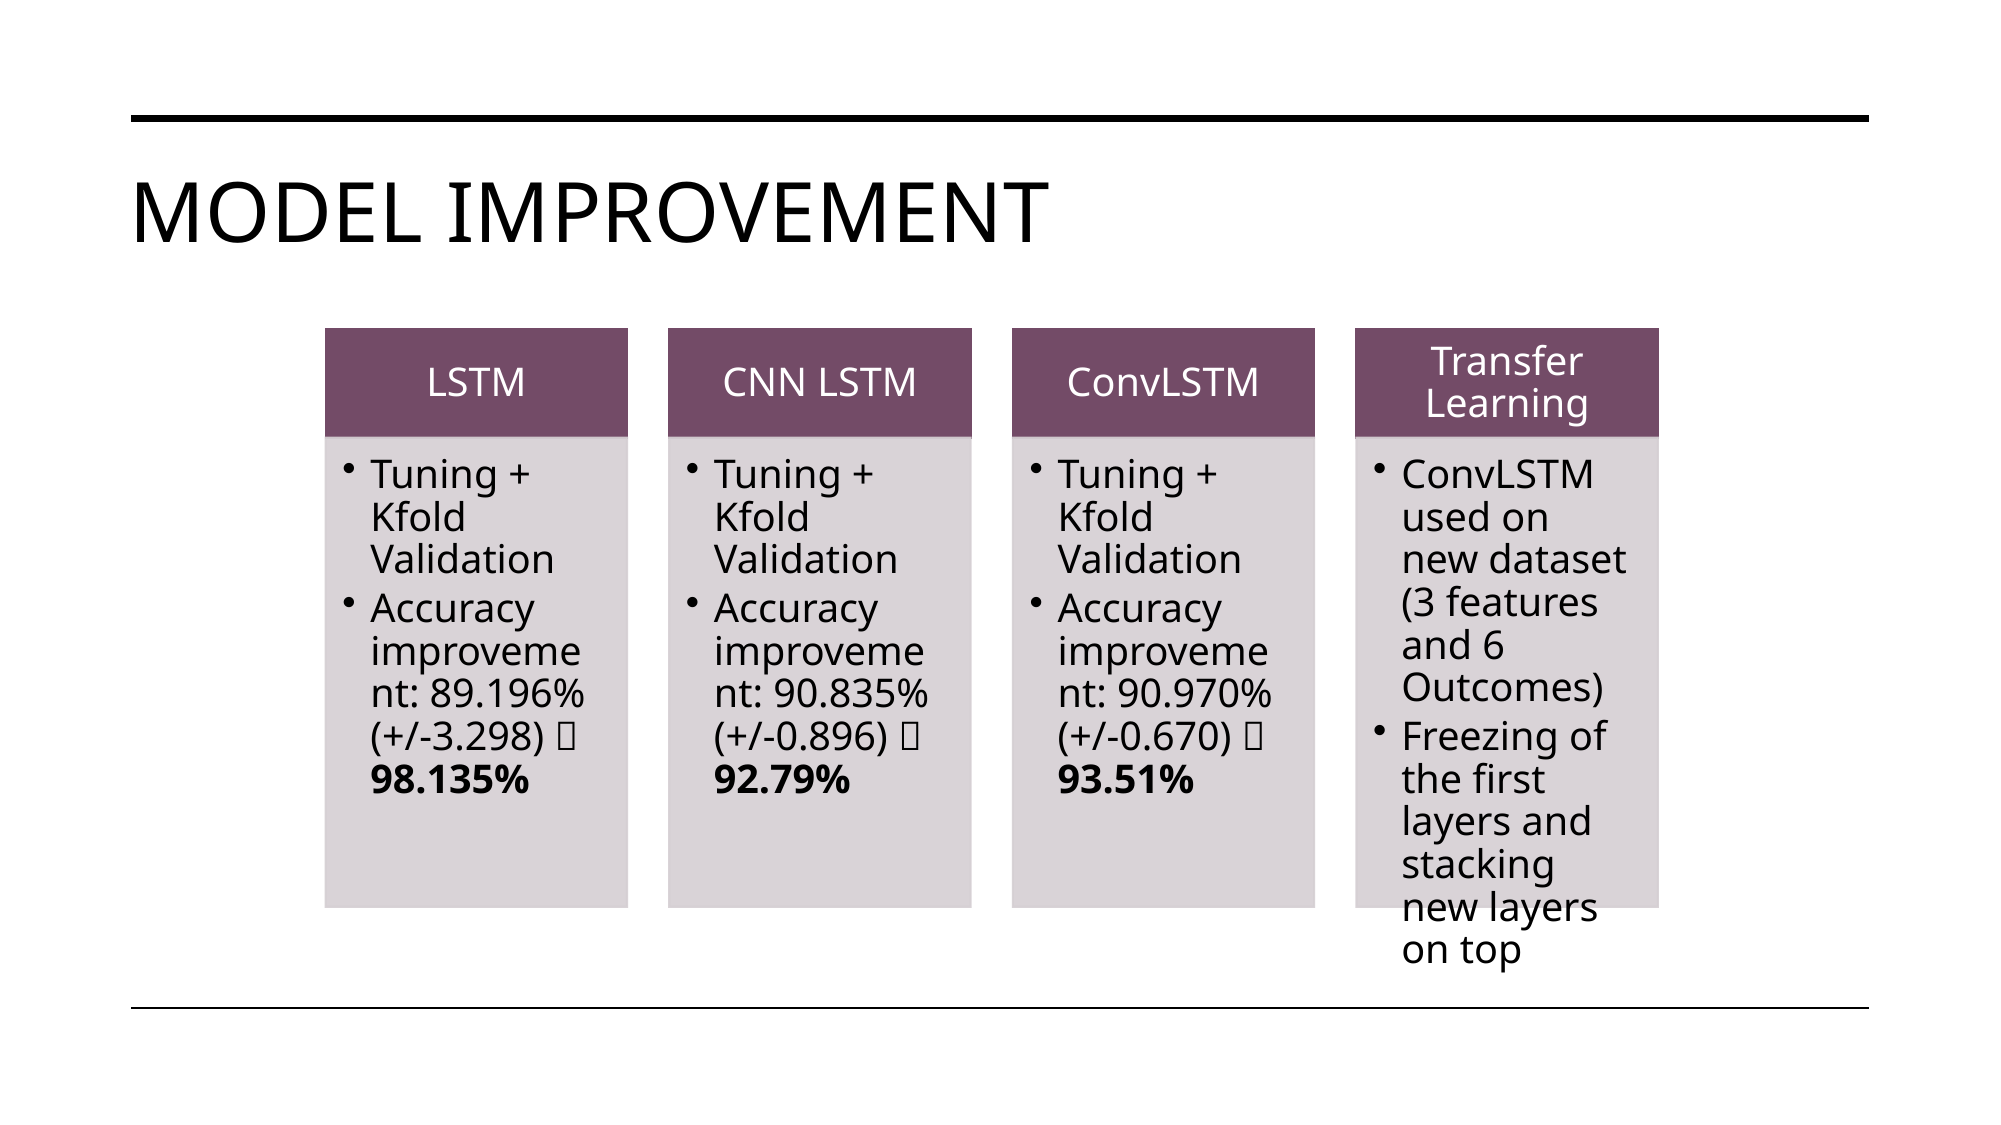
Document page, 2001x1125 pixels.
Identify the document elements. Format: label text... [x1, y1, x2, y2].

title Model improvement [114, 151, 1869, 377]
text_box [325, 173, 1659, 1063]
